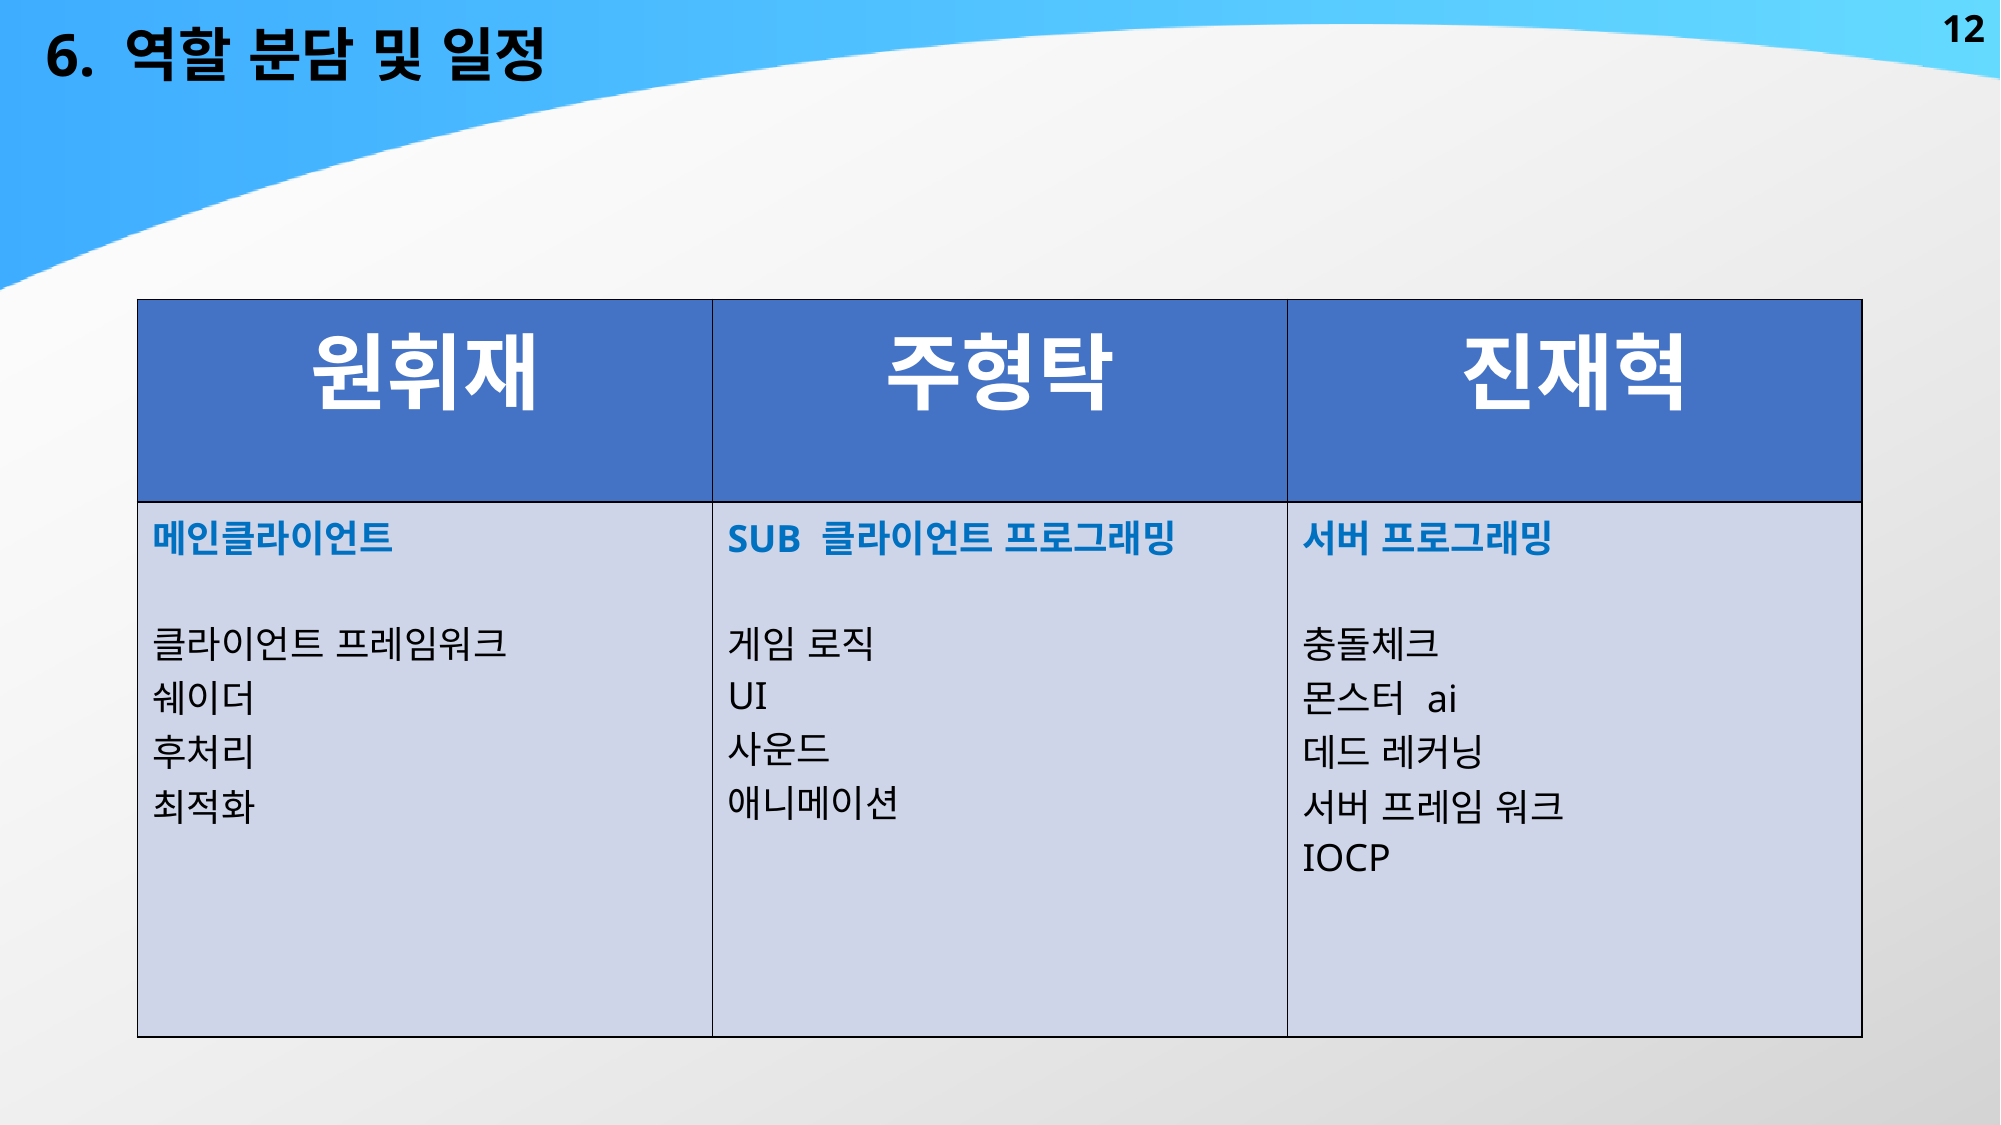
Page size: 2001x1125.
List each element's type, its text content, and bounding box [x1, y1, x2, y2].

table_cell SUB 클라이언트 프로그래밍 게임 로직 UI 사운드 애니메이션 [713, 503, 1287, 1036]
table_cell 메인클라이언트 클라이언트 프레임워크 쉐이더 후처리 최적화 [138, 503, 712, 1036]
slide_number 12 [1550, 0, 2000, 61]
table_header 원휘재 [138, 300, 712, 501]
text_box 아이템 사용 [869, 0, 875, 24]
table_cell 서버 프로그래밍 충돌체크 몬스터 ai 데드 레커닝 서버 프레임 워크 IOCP [1288, 503, 1861, 1036]
table_header 진재혁 [1288, 300, 1861, 501]
table_header 주형탁 [713, 300, 1287, 501]
text_box 6. 역할 분담 및 일정 [30, 10, 824, 96]
picture [0, 24, 2000, 1125]
